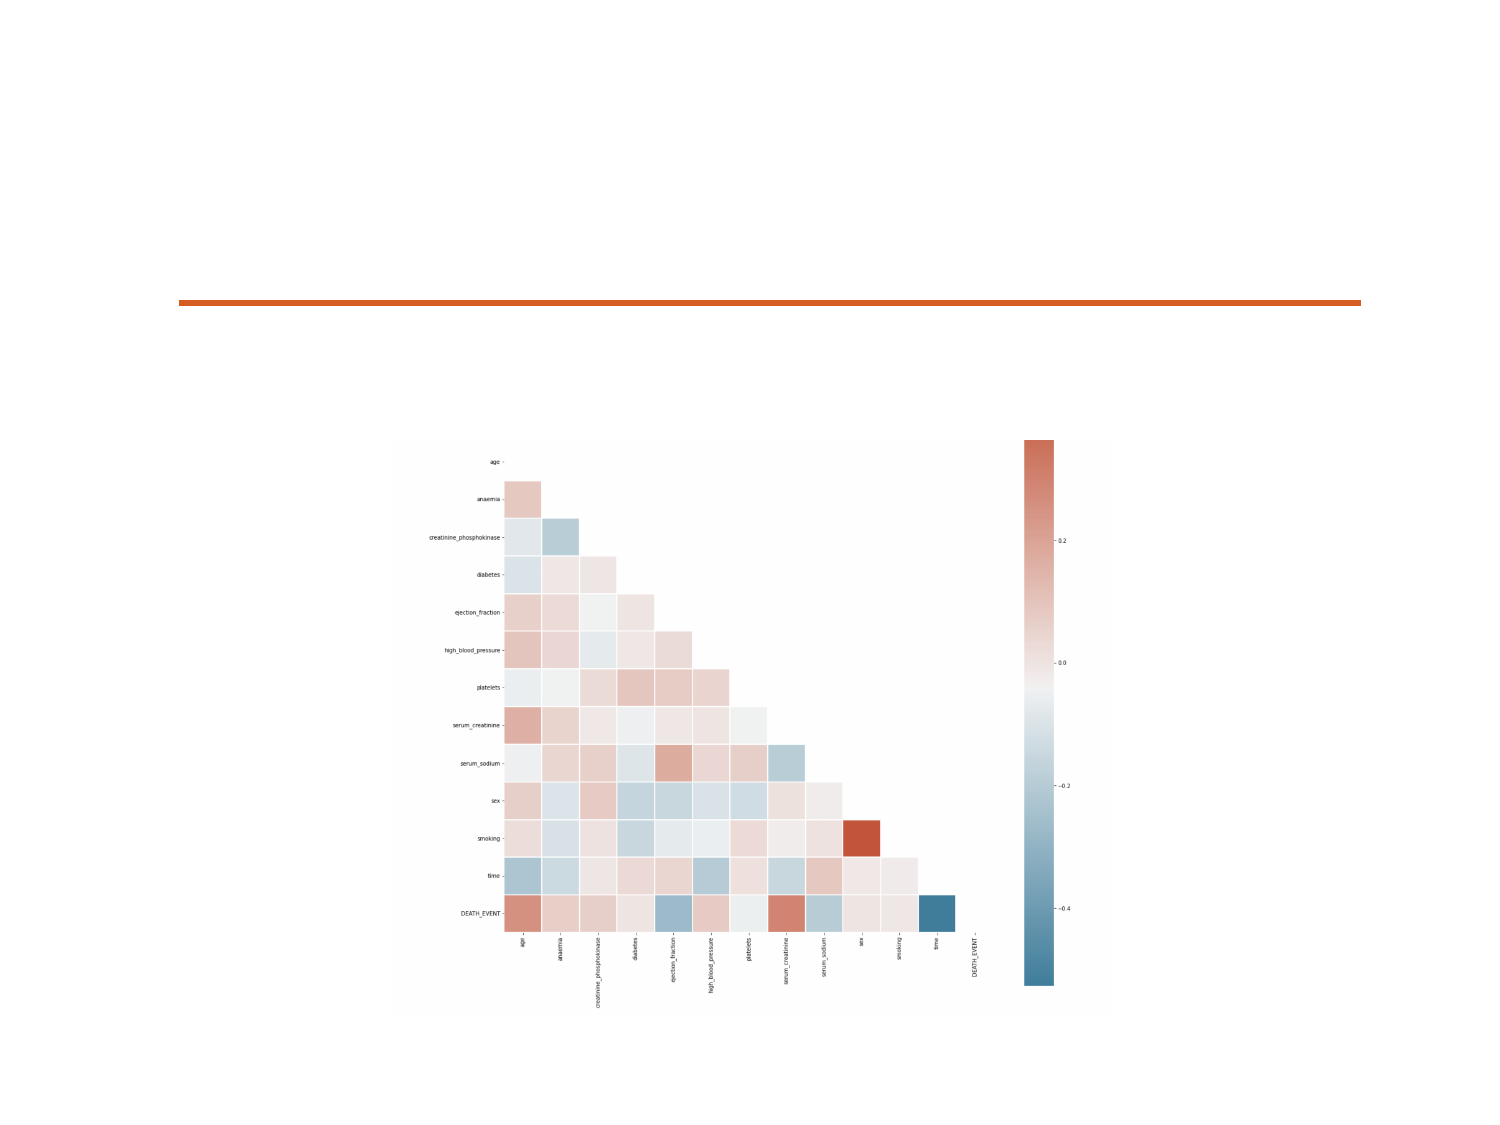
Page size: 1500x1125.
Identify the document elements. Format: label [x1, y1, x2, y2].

list [389, 439, 1110, 1014]
